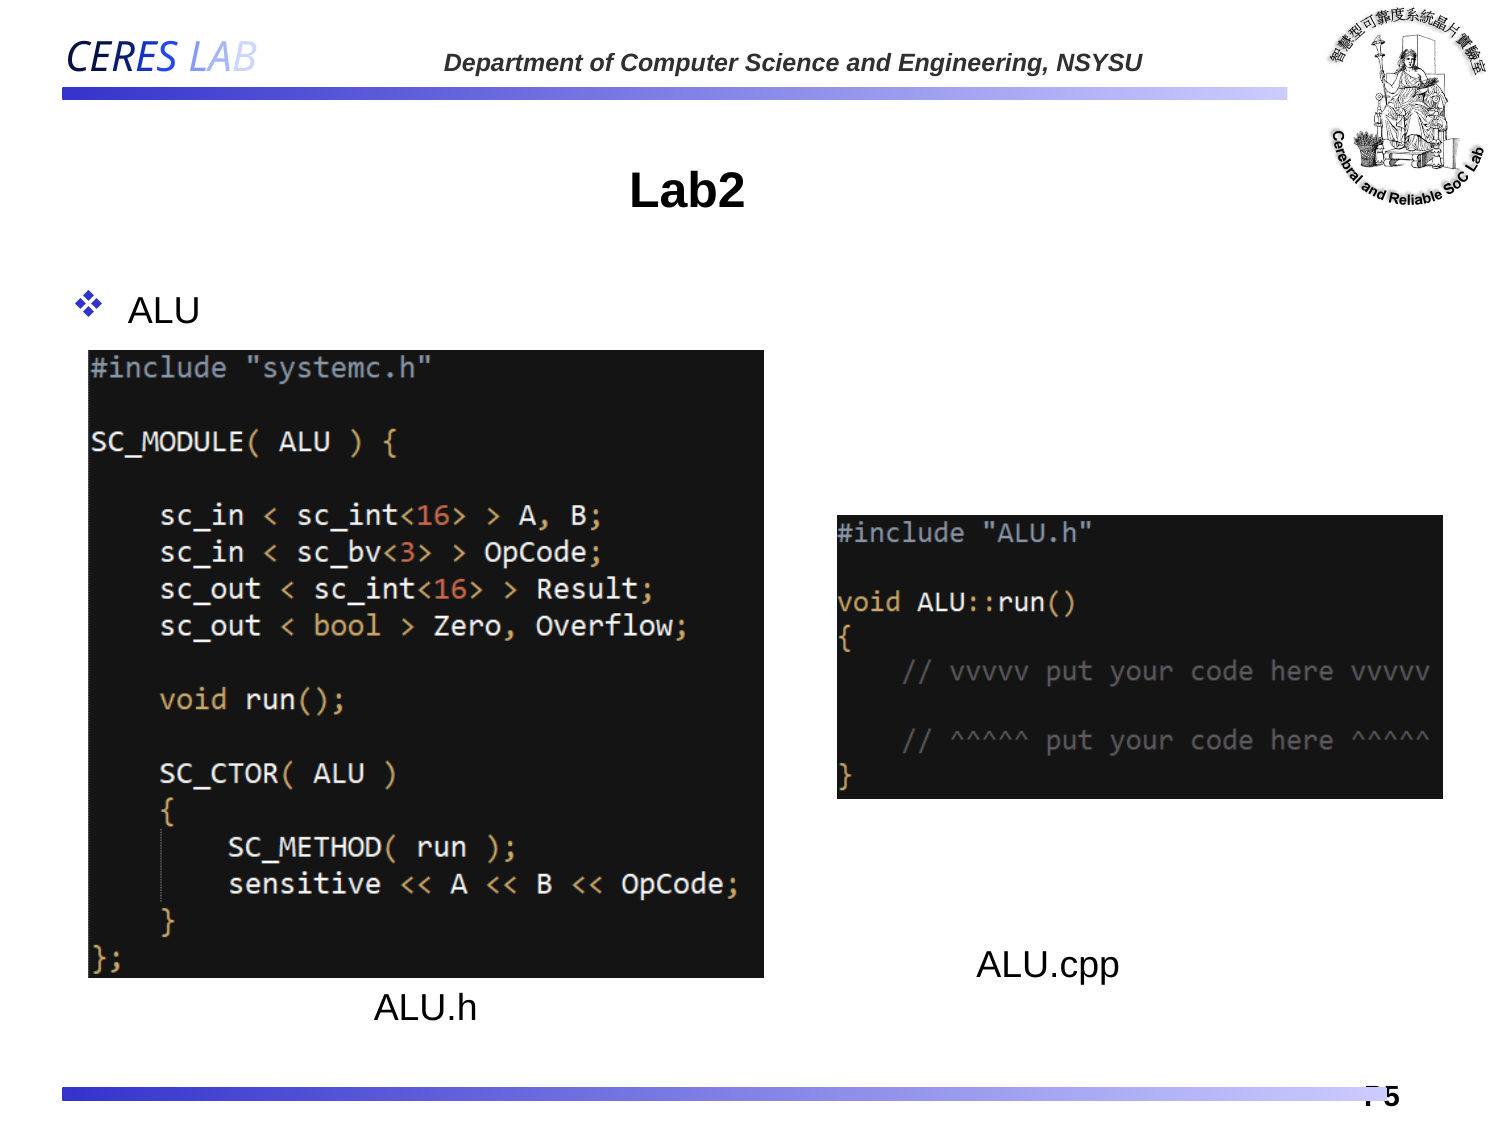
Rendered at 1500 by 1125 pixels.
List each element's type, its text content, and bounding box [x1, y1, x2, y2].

picture [1313, 0, 1500, 207]
text_box ALU.h [358, 986, 493, 1036]
text_box ALU.cpp [961, 932, 1135, 993]
picture [837, 514, 1444, 799]
picture [88, 349, 764, 978]
list ALU [56, 278, 1432, 1067]
title Lab2 [62, 124, 1313, 251]
